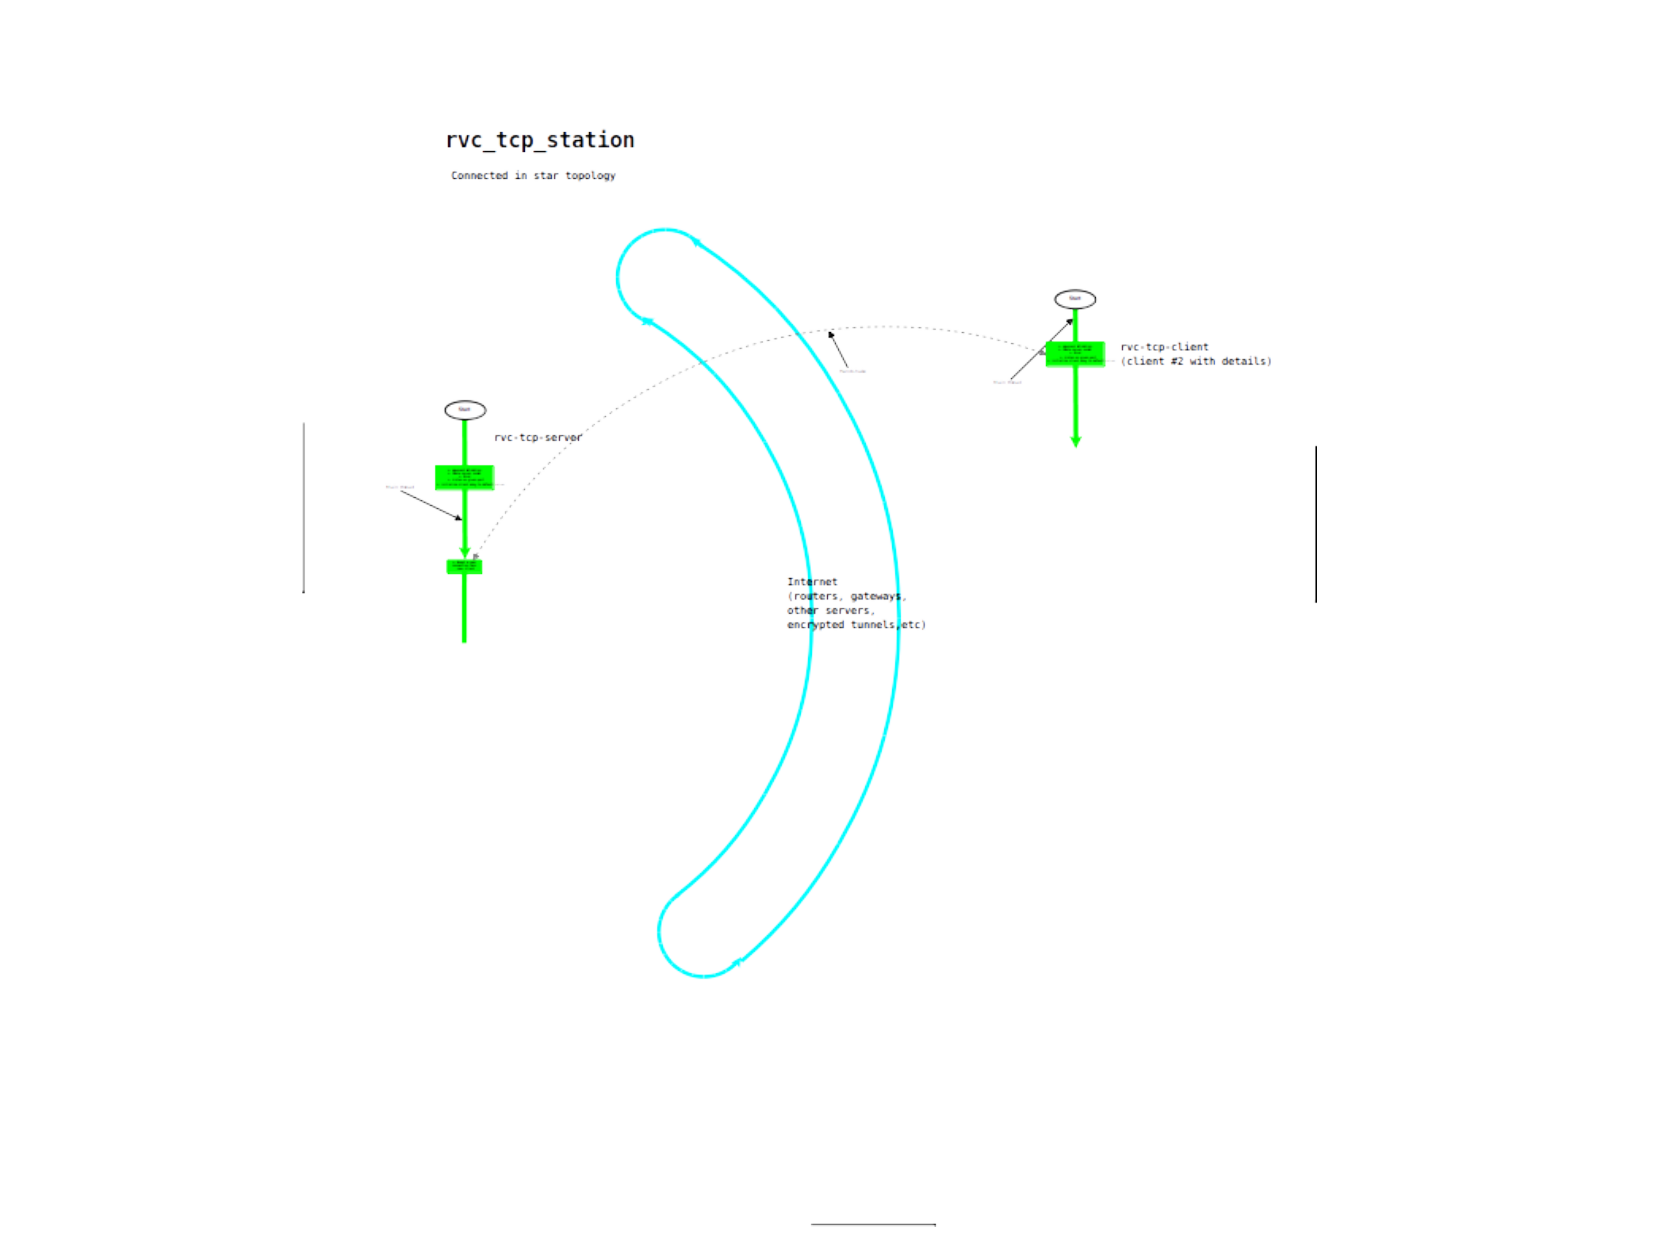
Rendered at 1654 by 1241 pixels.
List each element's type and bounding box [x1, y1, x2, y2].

picture [301, 0, 1317, 1228]
